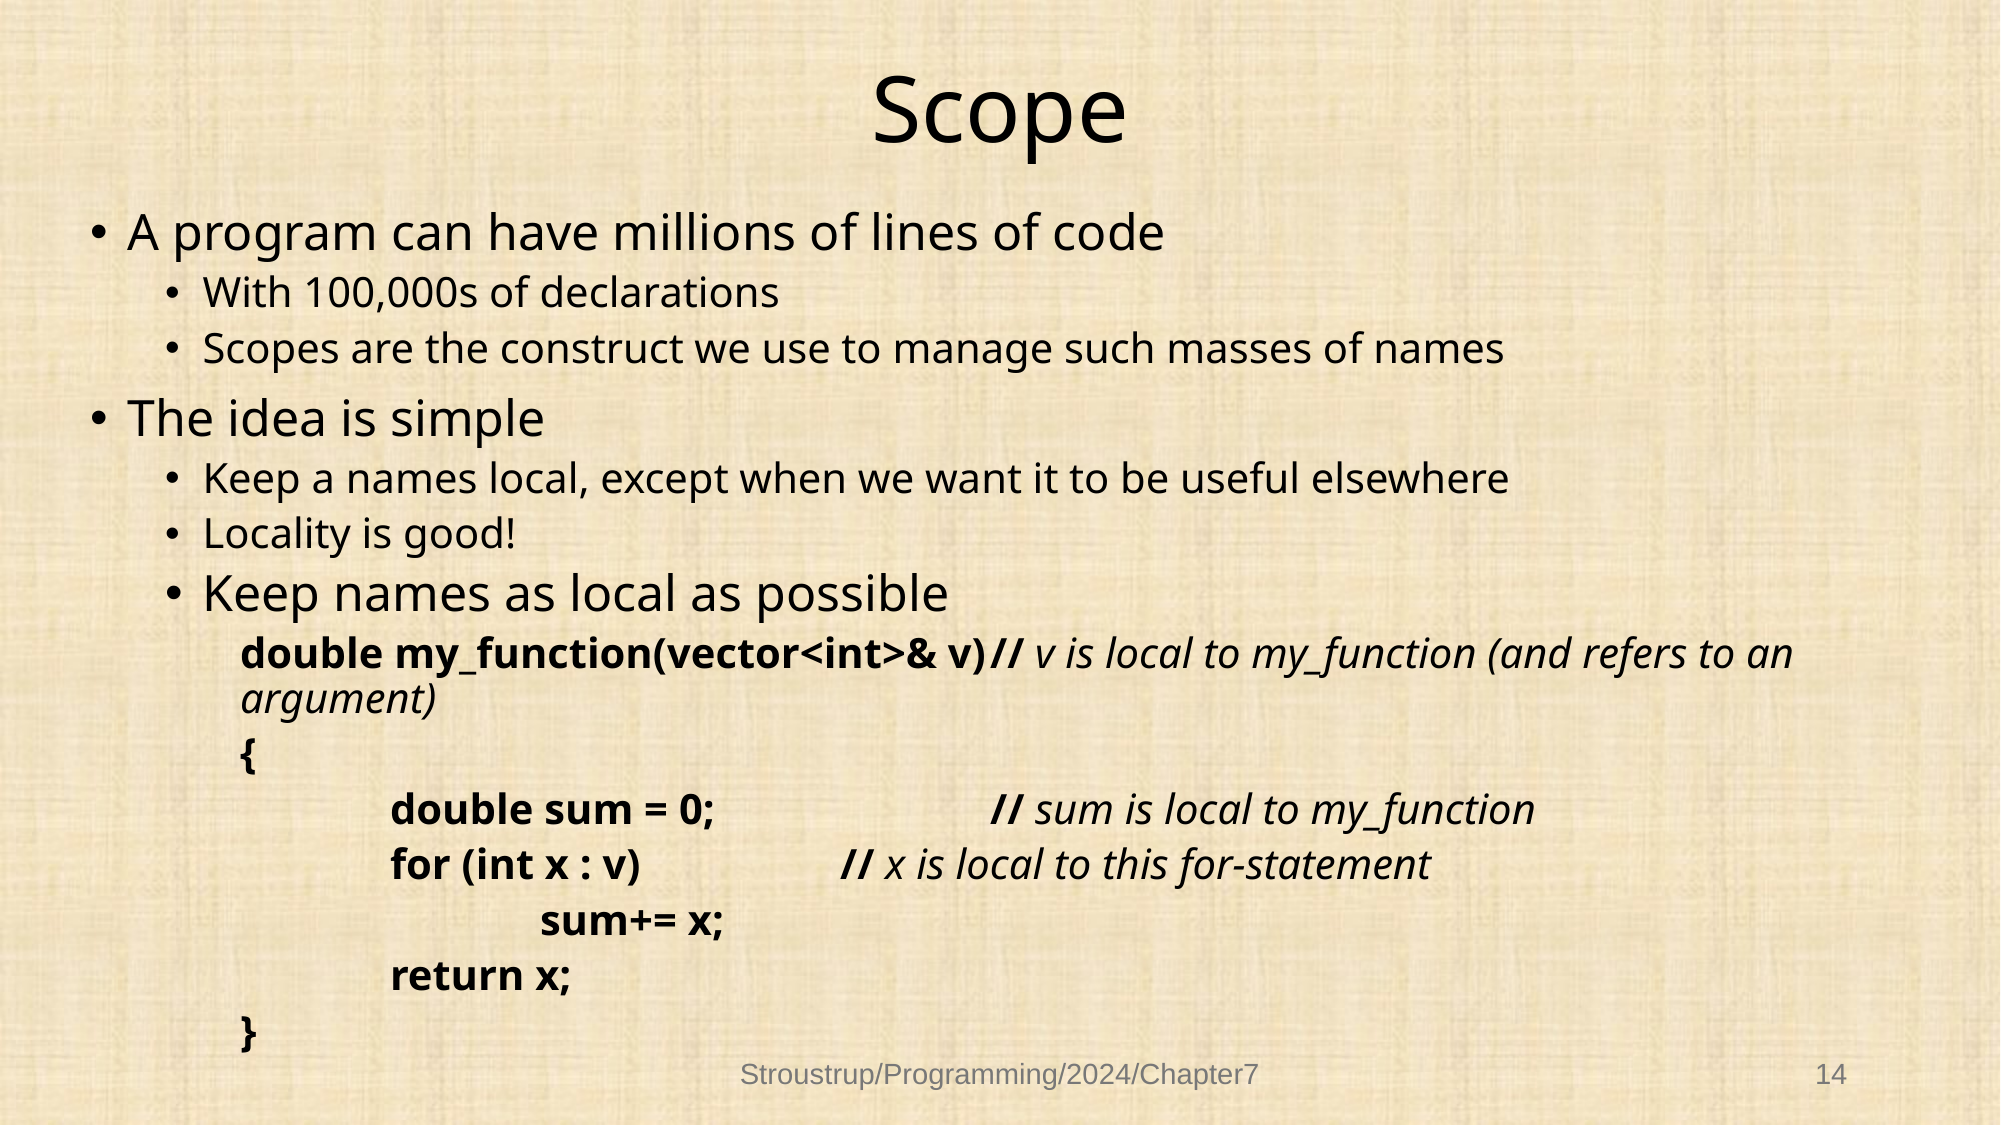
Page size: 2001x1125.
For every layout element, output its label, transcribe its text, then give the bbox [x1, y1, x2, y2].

title Scope [362, 50, 1638, 175]
slide_number 14 [1412, 1042, 1863, 1103]
list A program can have millions of lines of code With 100,000s of declarations Scopes are the construct we use to manage such masses of names The idea is simple Keep a names local, except when we want it to be useful elsewhere Locality is good! Keep names as local as possible double my_function(vector<int>& v) // v is local to my_function (and refers to an argument) { double sum = 0; // sum is local to my_function for (int x : v) // x is local to this for-statement sum+= x; return x; } [75, 200, 1988, 1063]
picture [0, 0, 2001, 1125]
footer Stroustrup/Programming/2024/Chapter7 [662, 1042, 1338, 1103]
